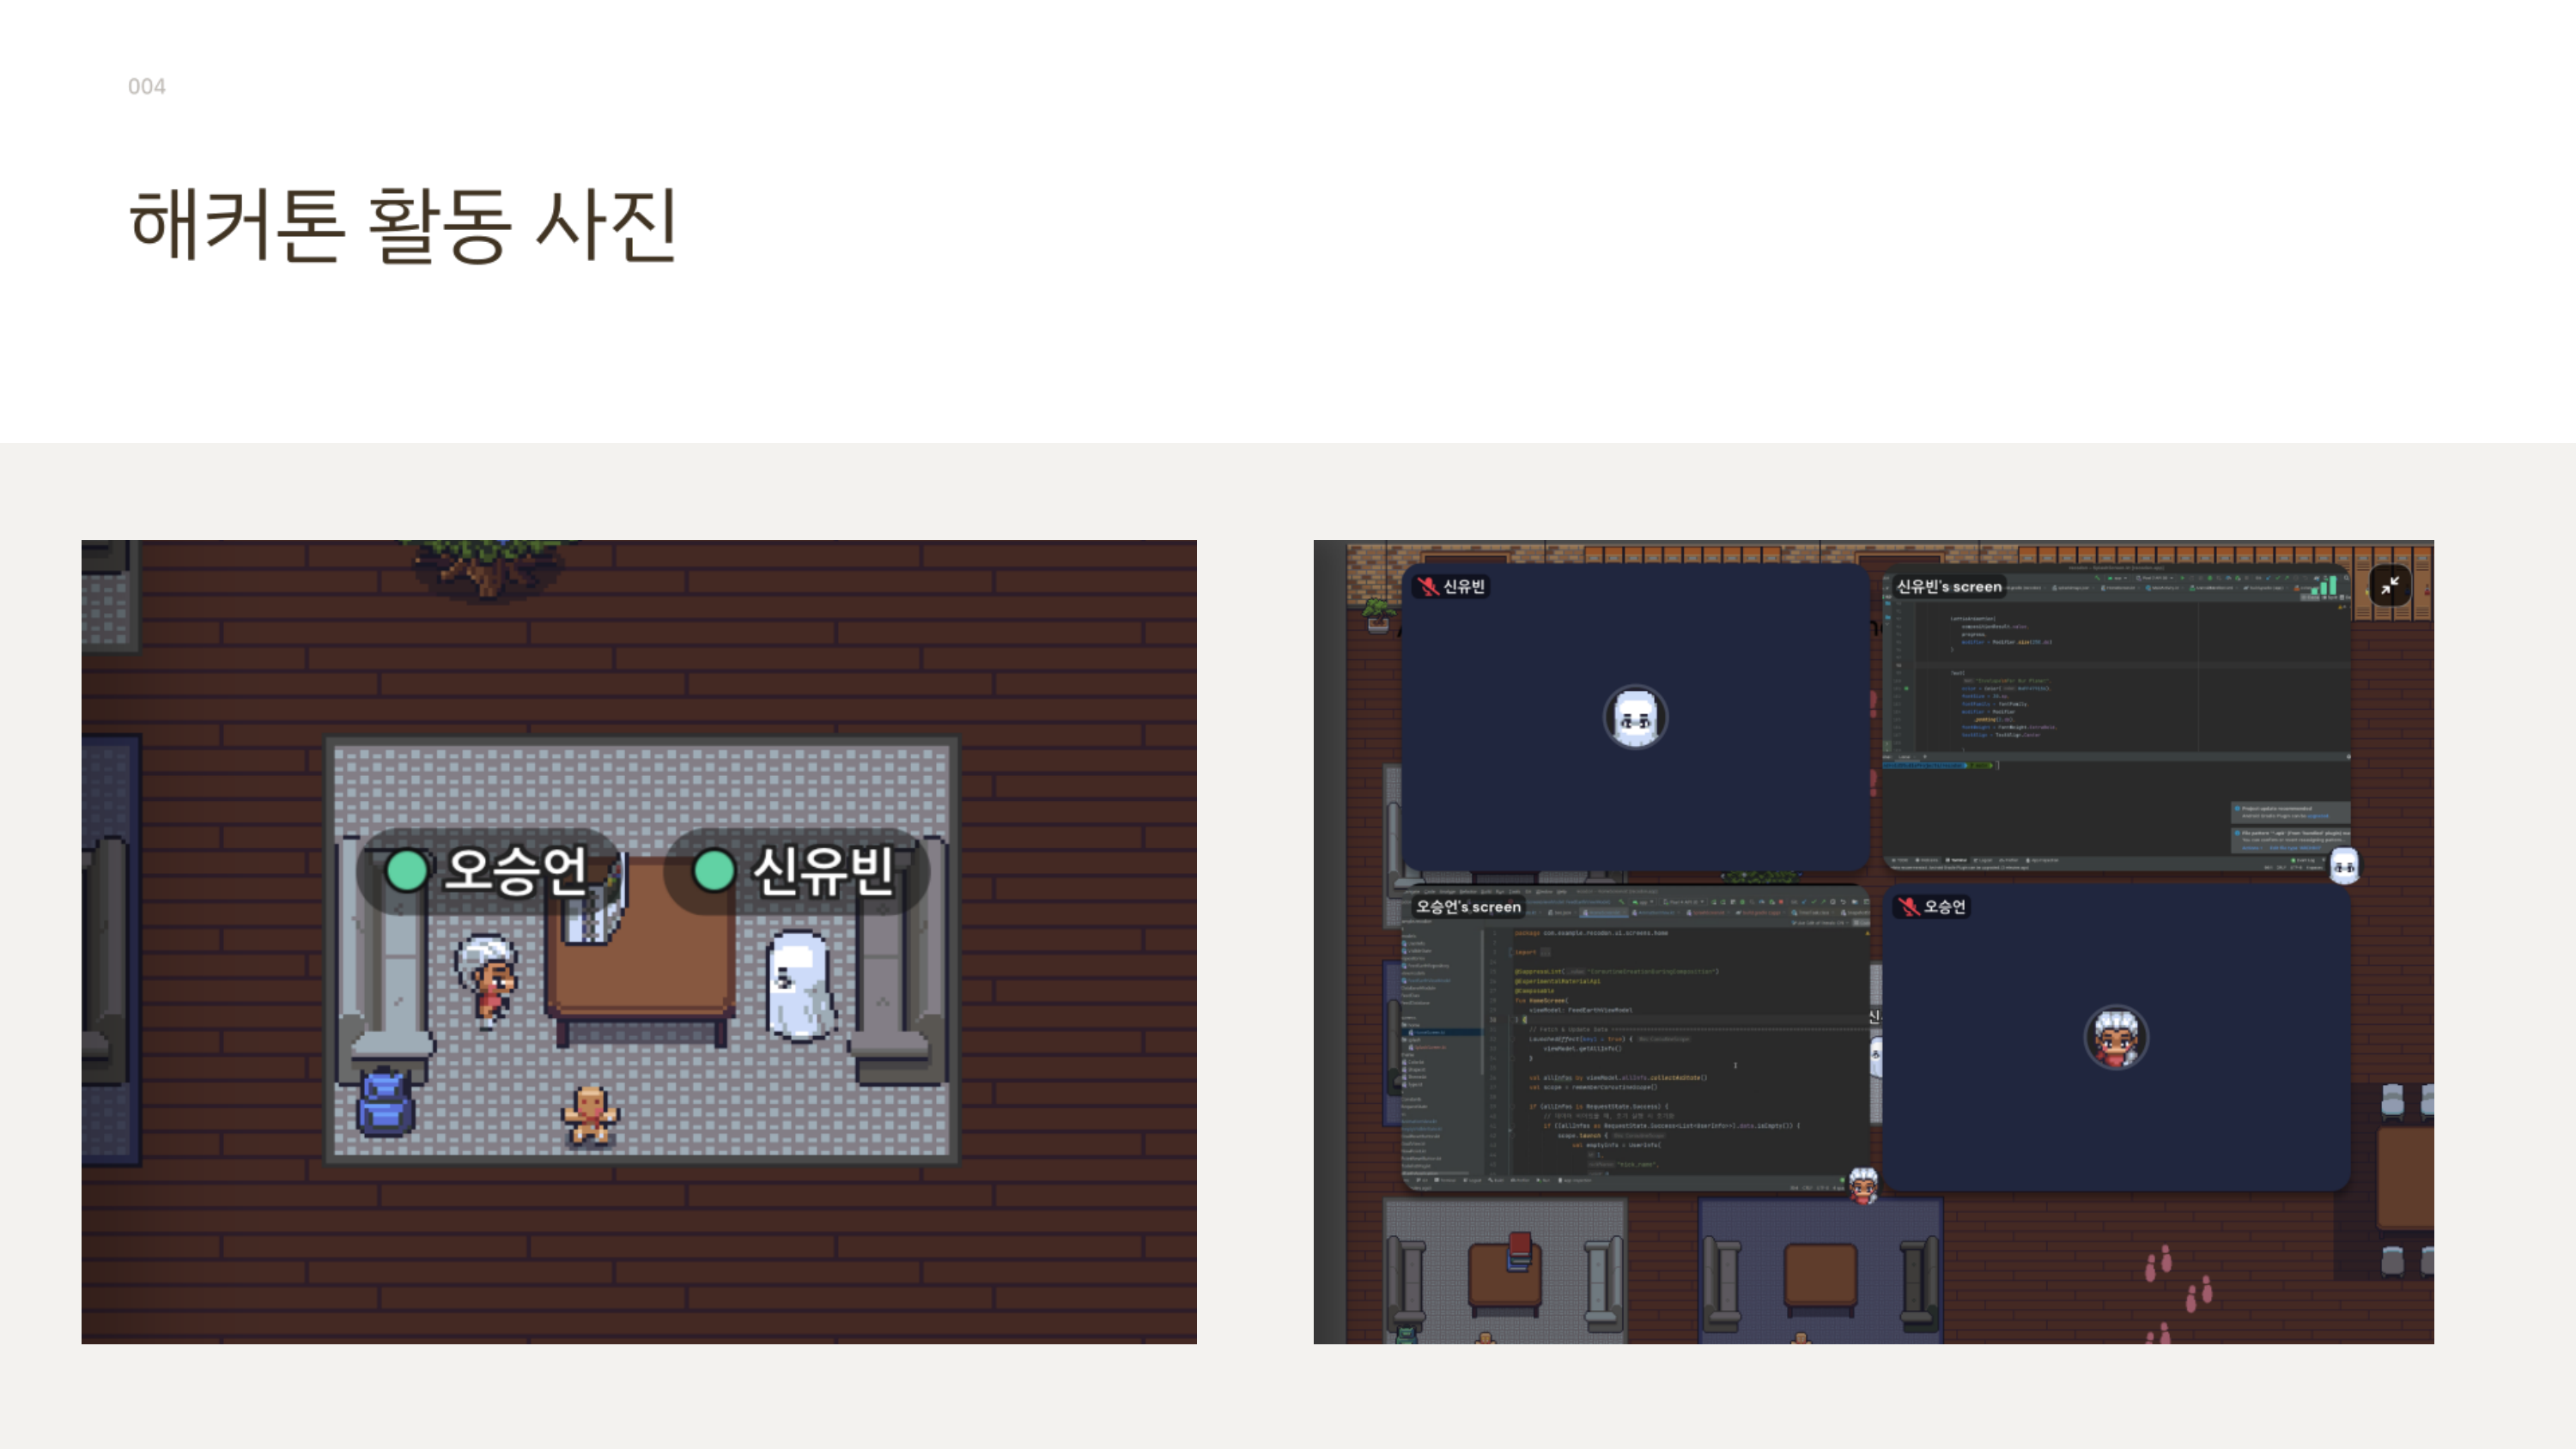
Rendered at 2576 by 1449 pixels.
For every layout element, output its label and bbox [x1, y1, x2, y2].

text_box [82, 540, 1197, 1344]
picture [116, 155, 719, 320]
picture [125, 69, 178, 112]
text_box [0, 0, 2576, 443]
text_box [1314, 540, 2434, 1344]
